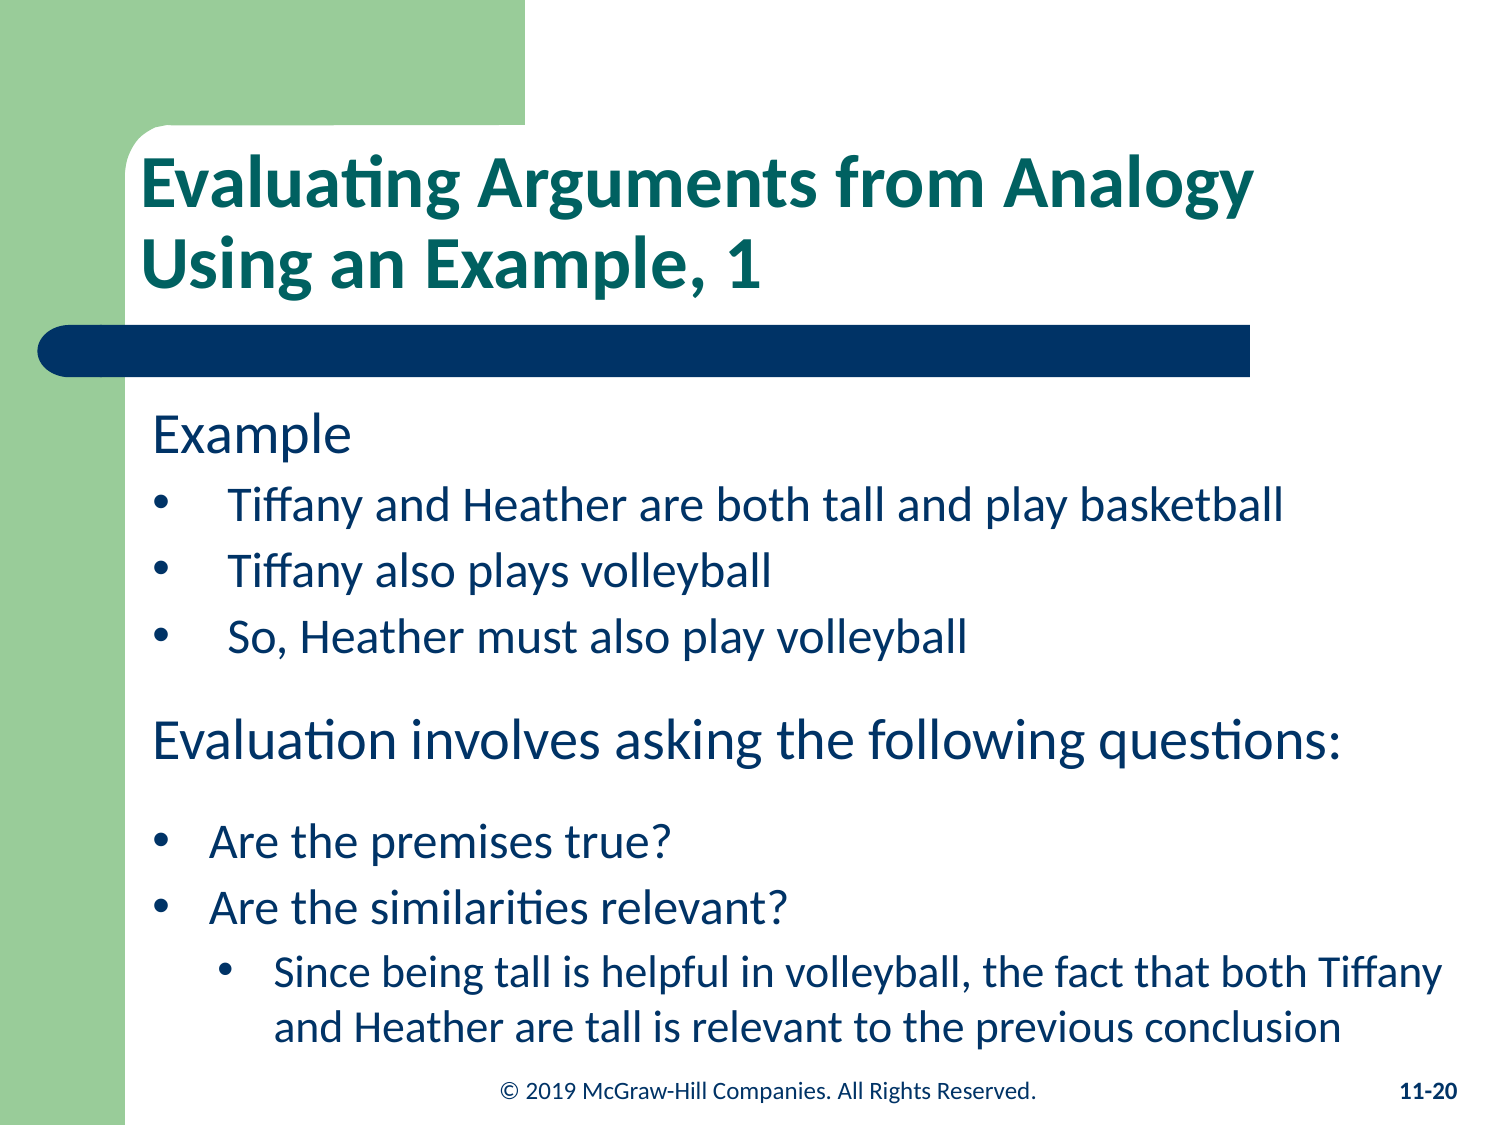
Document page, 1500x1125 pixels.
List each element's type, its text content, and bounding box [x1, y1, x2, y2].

title Evaluating Arguments from Analogy Using an Example, 1 [125, 125, 1425, 313]
list Example Tiffany and Heather are both tall and play basketball Tiffany also plays volleyball So, Heather must also play volleyball Evaluation involves asking the following questions: Are the premises true? Are the similarities relevant? Since being tall is helpful in volleyball, the fact that both Tiffany and Heather are tall is relevant to the previous conclusion [137, 387, 1475, 999]
